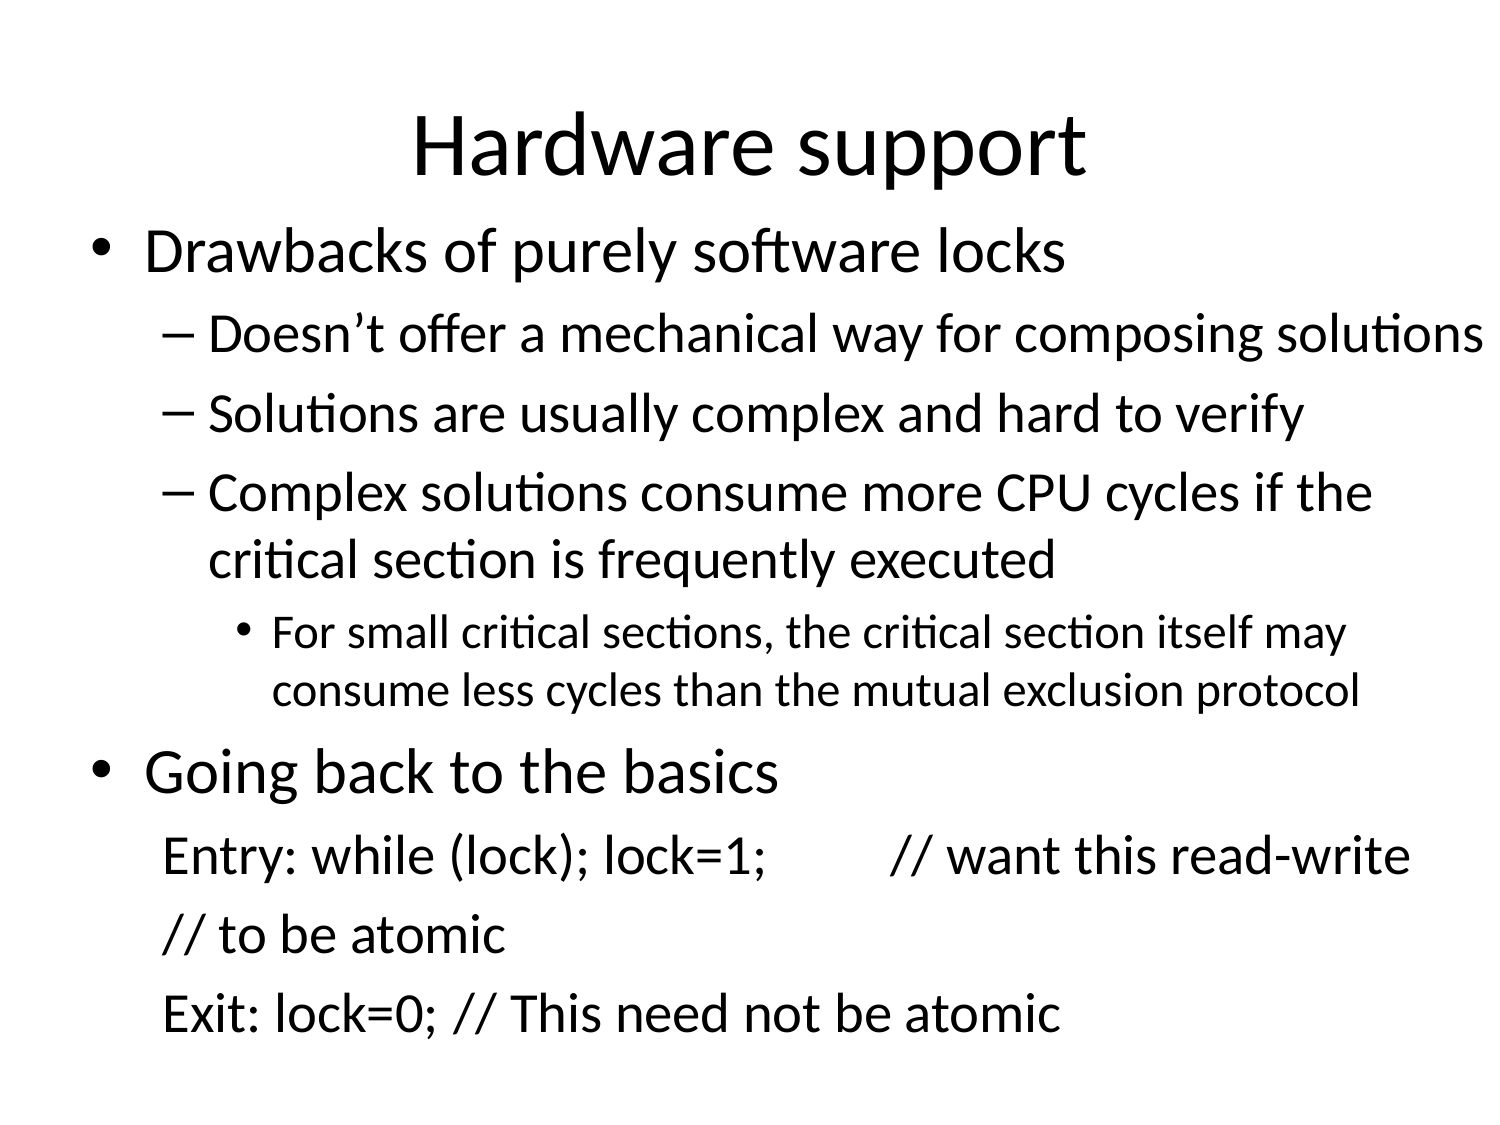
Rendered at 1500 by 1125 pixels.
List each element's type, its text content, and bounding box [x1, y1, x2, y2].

title Hardware support [75, 45, 1425, 200]
list Drawbacks of purely software locks Doesn’t offer a mechanical way for composing solutions Solutions are usually complex and hard to verify Complex solutions consume more CPU cycles if the critical section is frequently executed For small critical sections, the critical section itself may consume less cycles than the mutual exclusion protocol Going back to the basics Entry: while (lock); lock=1; // want this read-write // to be atomic Exit: lock=0; // This need not be atomic [75, 200, 1500, 1125]
